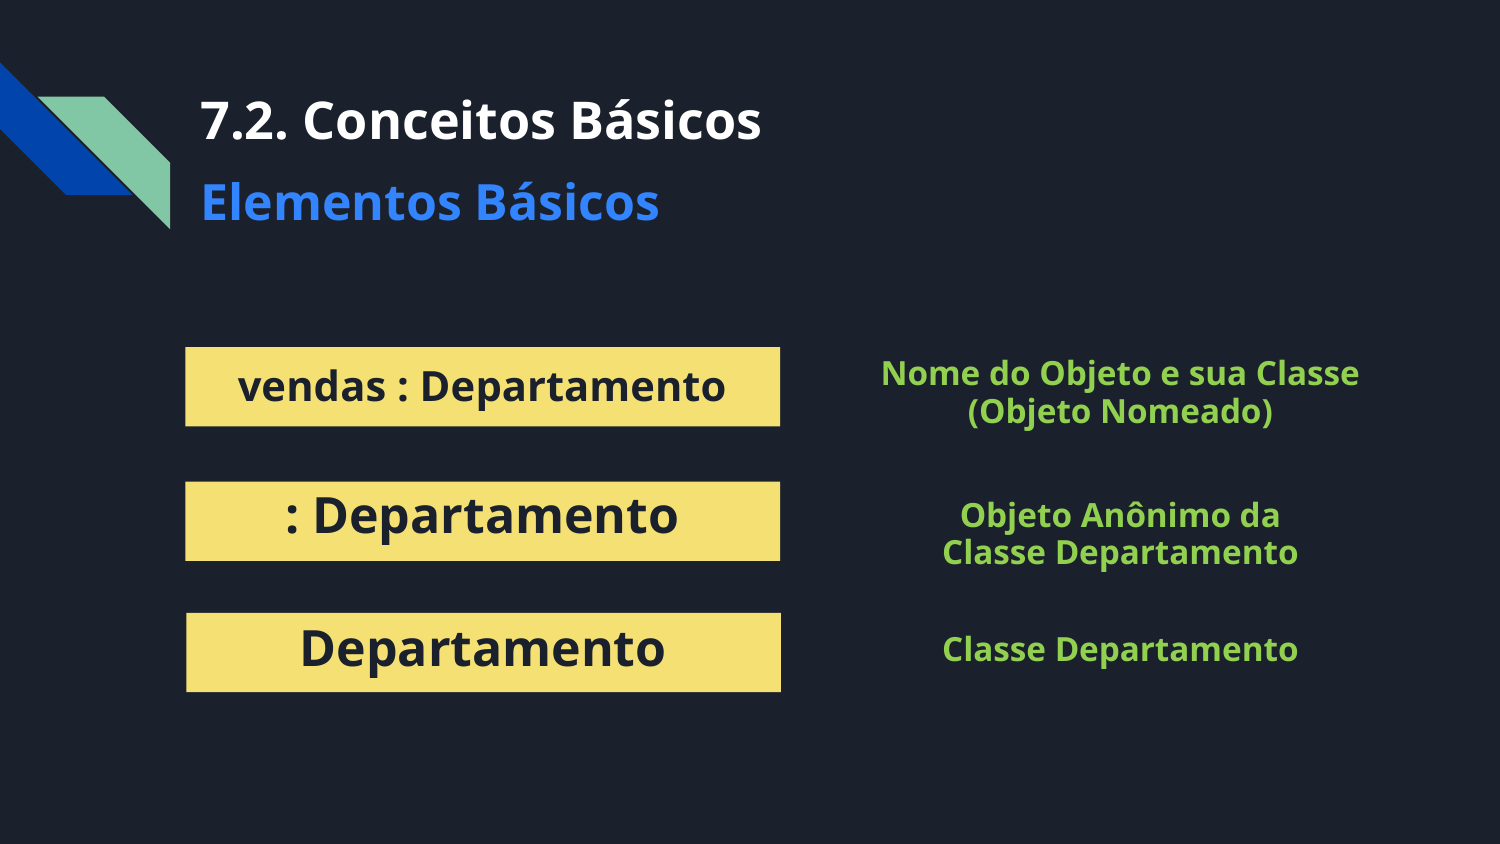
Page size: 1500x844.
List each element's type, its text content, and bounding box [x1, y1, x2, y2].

list Elementos Básicos [185, 159, 780, 254]
list Objeto Anônimo da Classe Departamento [849, 481, 1392, 576]
list Classe Departamento [849, 616, 1392, 710]
list vendas : Departamento [185, 348, 780, 443]
list Nome do Objeto e sua Classe (Objeto Nomeado) [849, 340, 1392, 434]
list : Departamento [185, 472, 780, 566]
list Departamento [186, 605, 781, 700]
text_box 7.2. Conceitos Básicos [185, 72, 943, 144]
